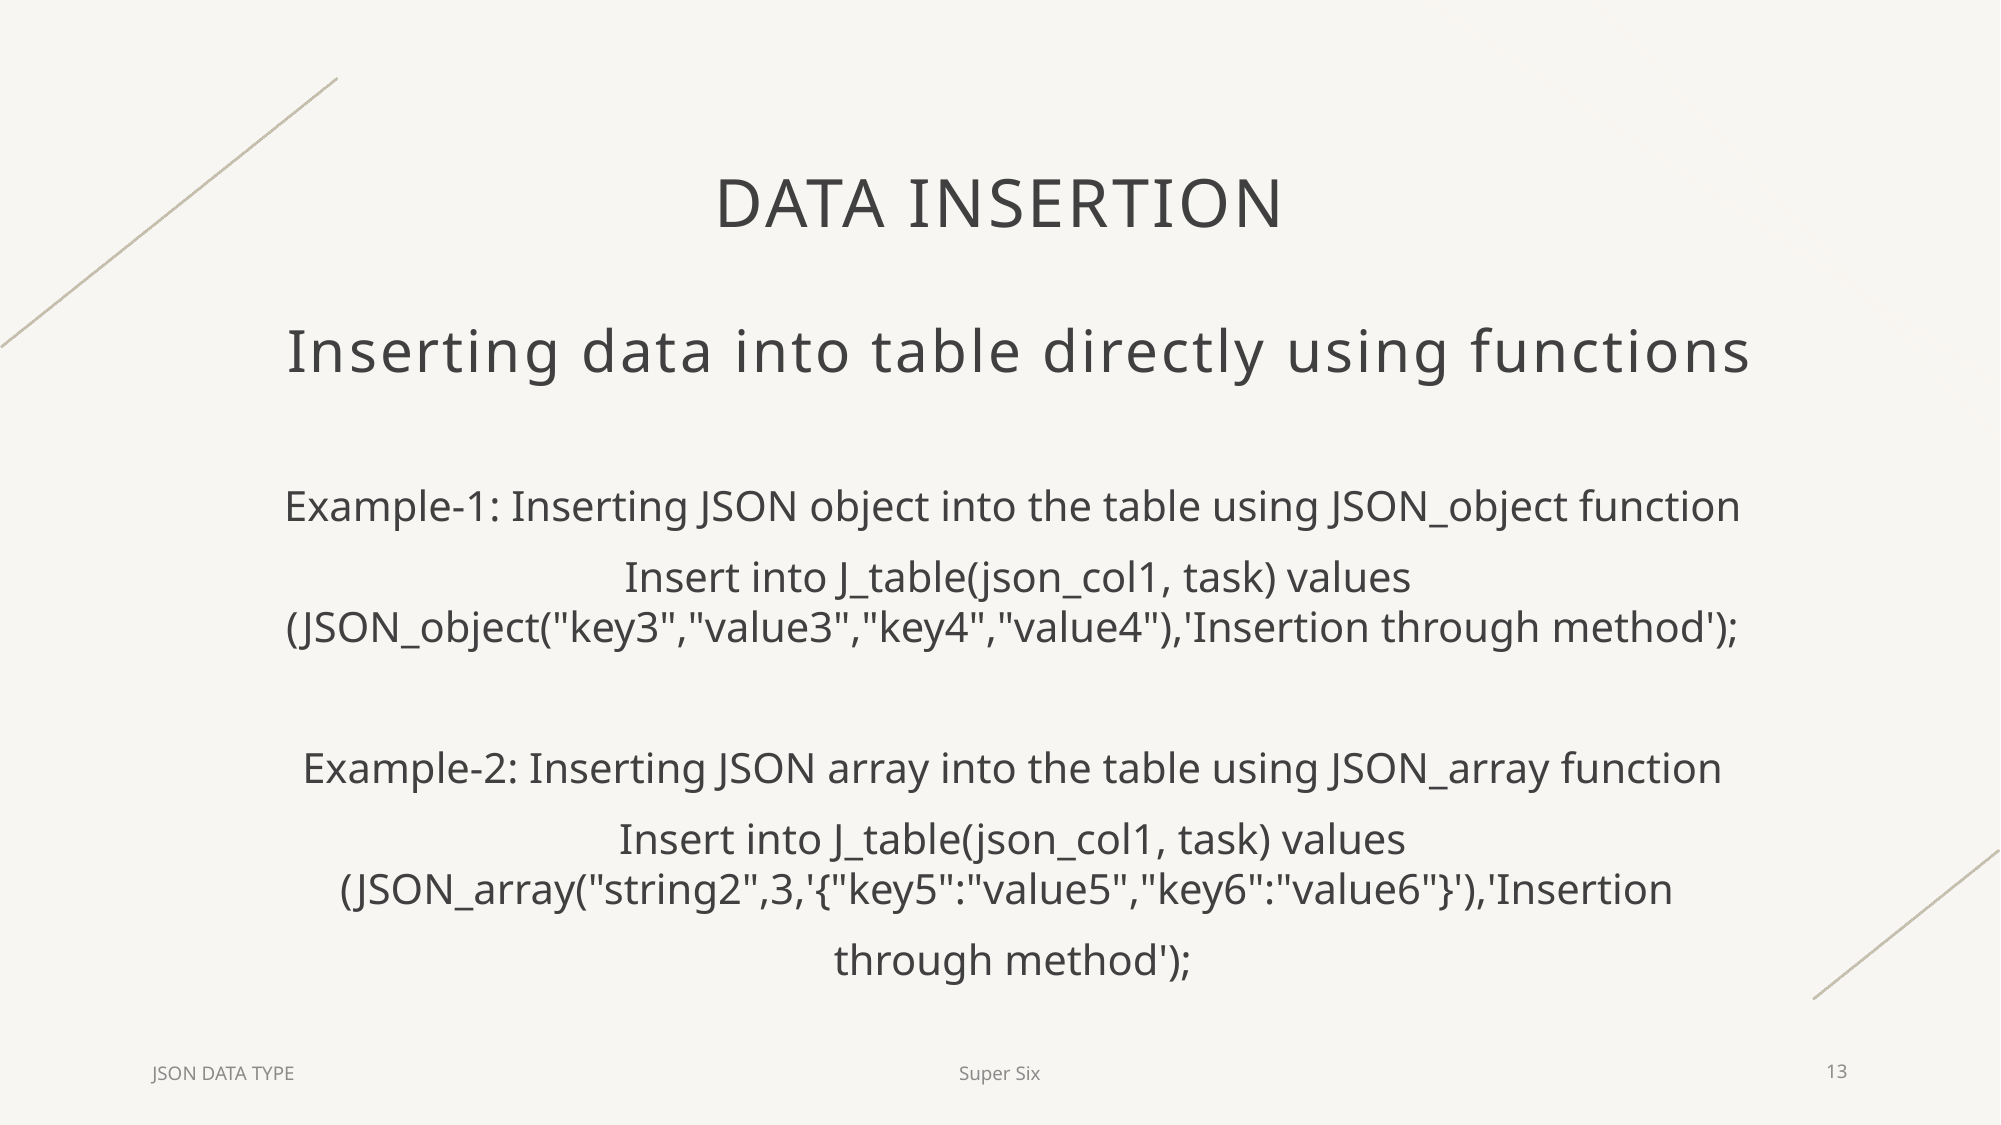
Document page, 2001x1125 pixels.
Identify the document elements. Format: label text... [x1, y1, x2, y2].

list Example-1: Inserting JSON object into the table using JSON_object function Insert into J_table(json_col1, task) values (JSON_object("key3","value3","key4","value4"),'Insertion through method'); Example-2: Inserting JSON array into the table using JSON_array function Insert into J_table(json_col1, task) values (JSON_array("string2",3,'{"key5":"value5","key6":"value6"}'),'Insertion through method'); [246, 401, 1780, 917]
slide_number JSON DATA TYPE [137, 1042, 588, 1103]
slide_number 13 [1412, 1042, 1863, 1103]
picture [1812, 849, 2000, 1000]
title Data Insertion [309, 146, 1691, 265]
list Inserting data into table directly using functions [246, 314, 1795, 467]
picture [0, 77, 338, 348]
footer Super Six [662, 1042, 1338, 1103]
